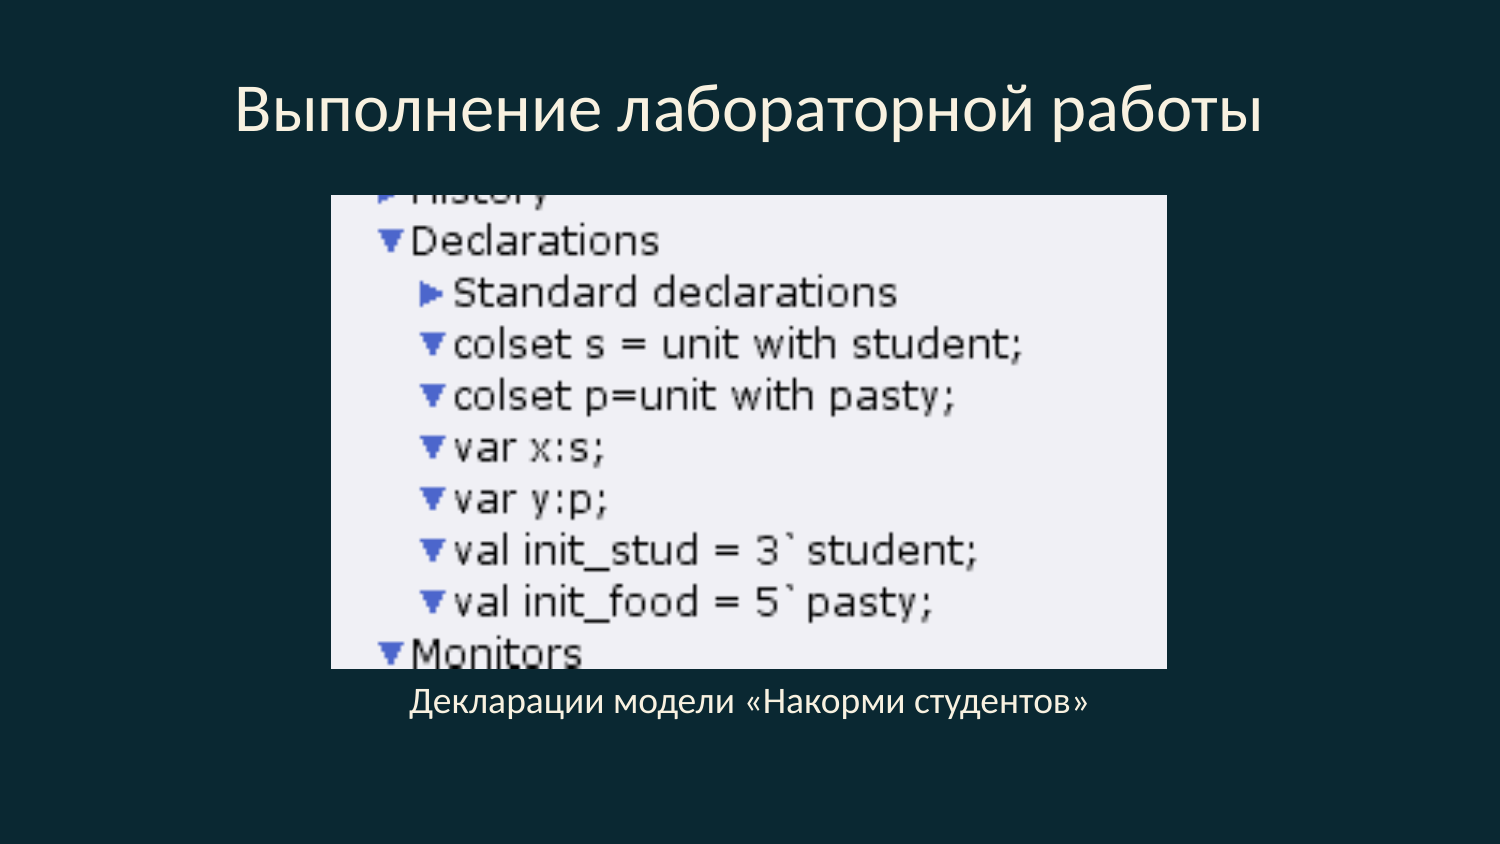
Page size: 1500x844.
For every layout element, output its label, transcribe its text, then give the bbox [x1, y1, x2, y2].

picture [330, 195, 1167, 669]
title Выполнение лабораторной работы [75, 33, 1425, 175]
text_box Декларации модели «Накорми студентов» [74, 668, 1425, 753]
